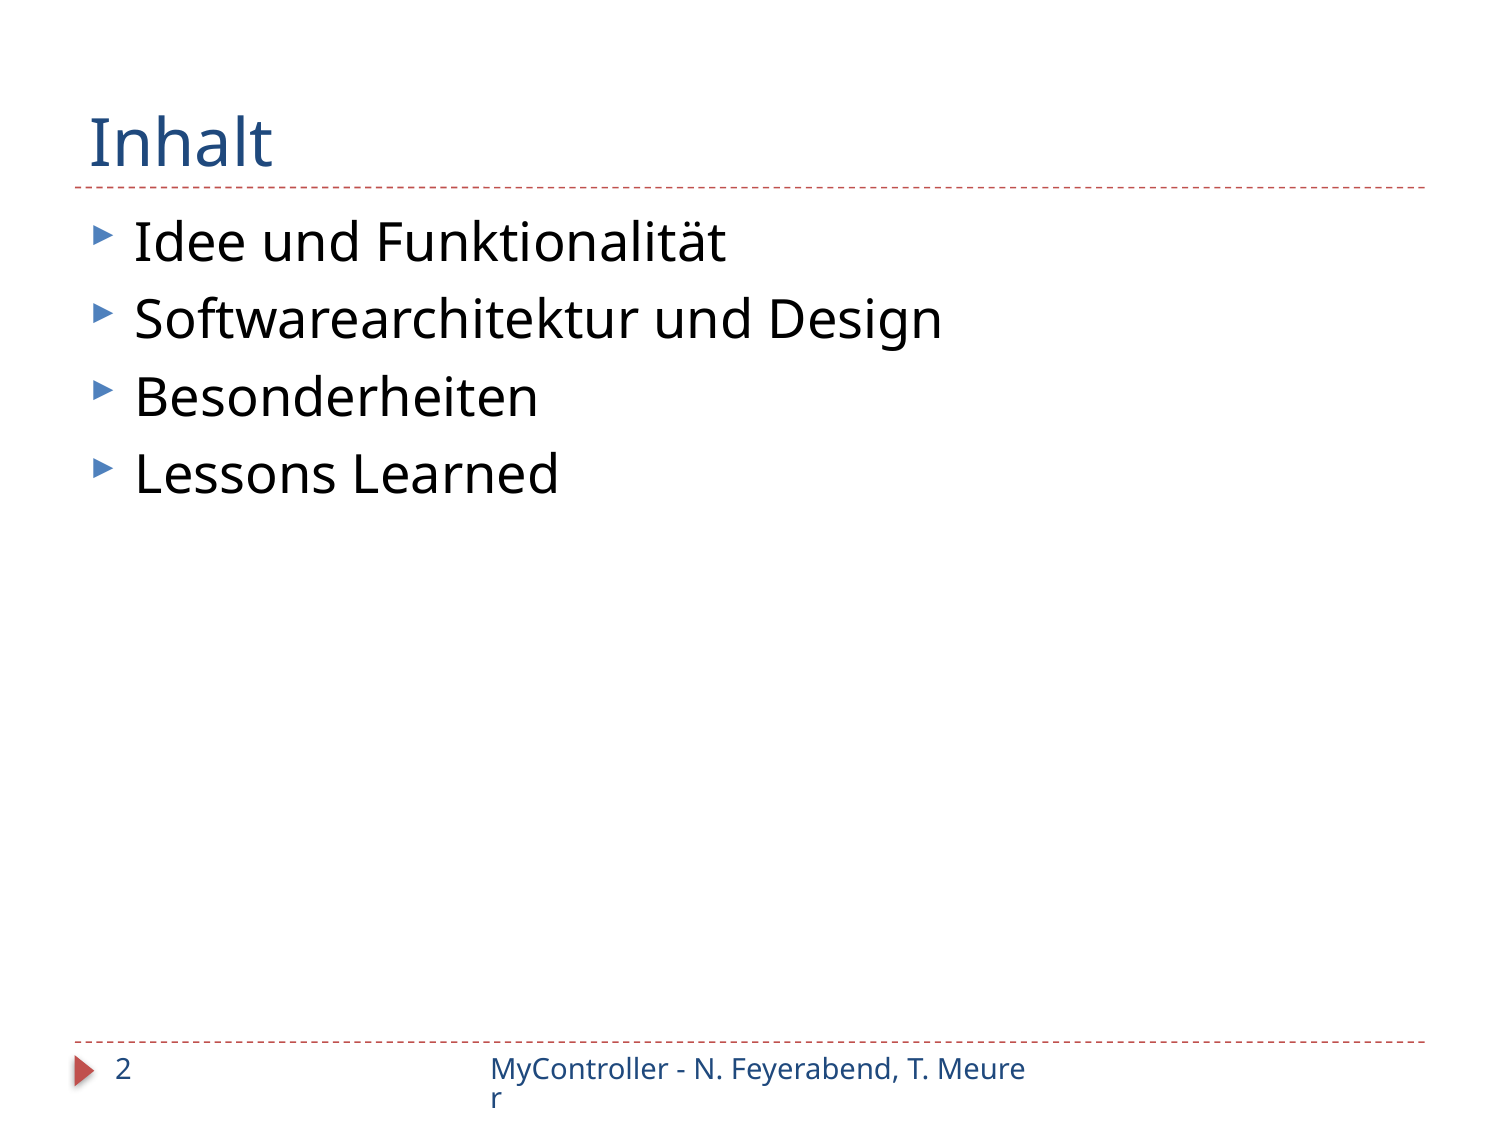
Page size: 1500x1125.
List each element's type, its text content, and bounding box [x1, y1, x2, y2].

title Inhalt [75, 24, 1425, 188]
slide_number 2 [100, 1042, 426, 1103]
footer MyController - N. Feyerabend, T. Meurer [475, 1042, 1051, 1103]
list Idee und Funktionalität Softwarearchitektur und Design Besonderheiten Lessons Learned [75, 200, 1425, 1010]
